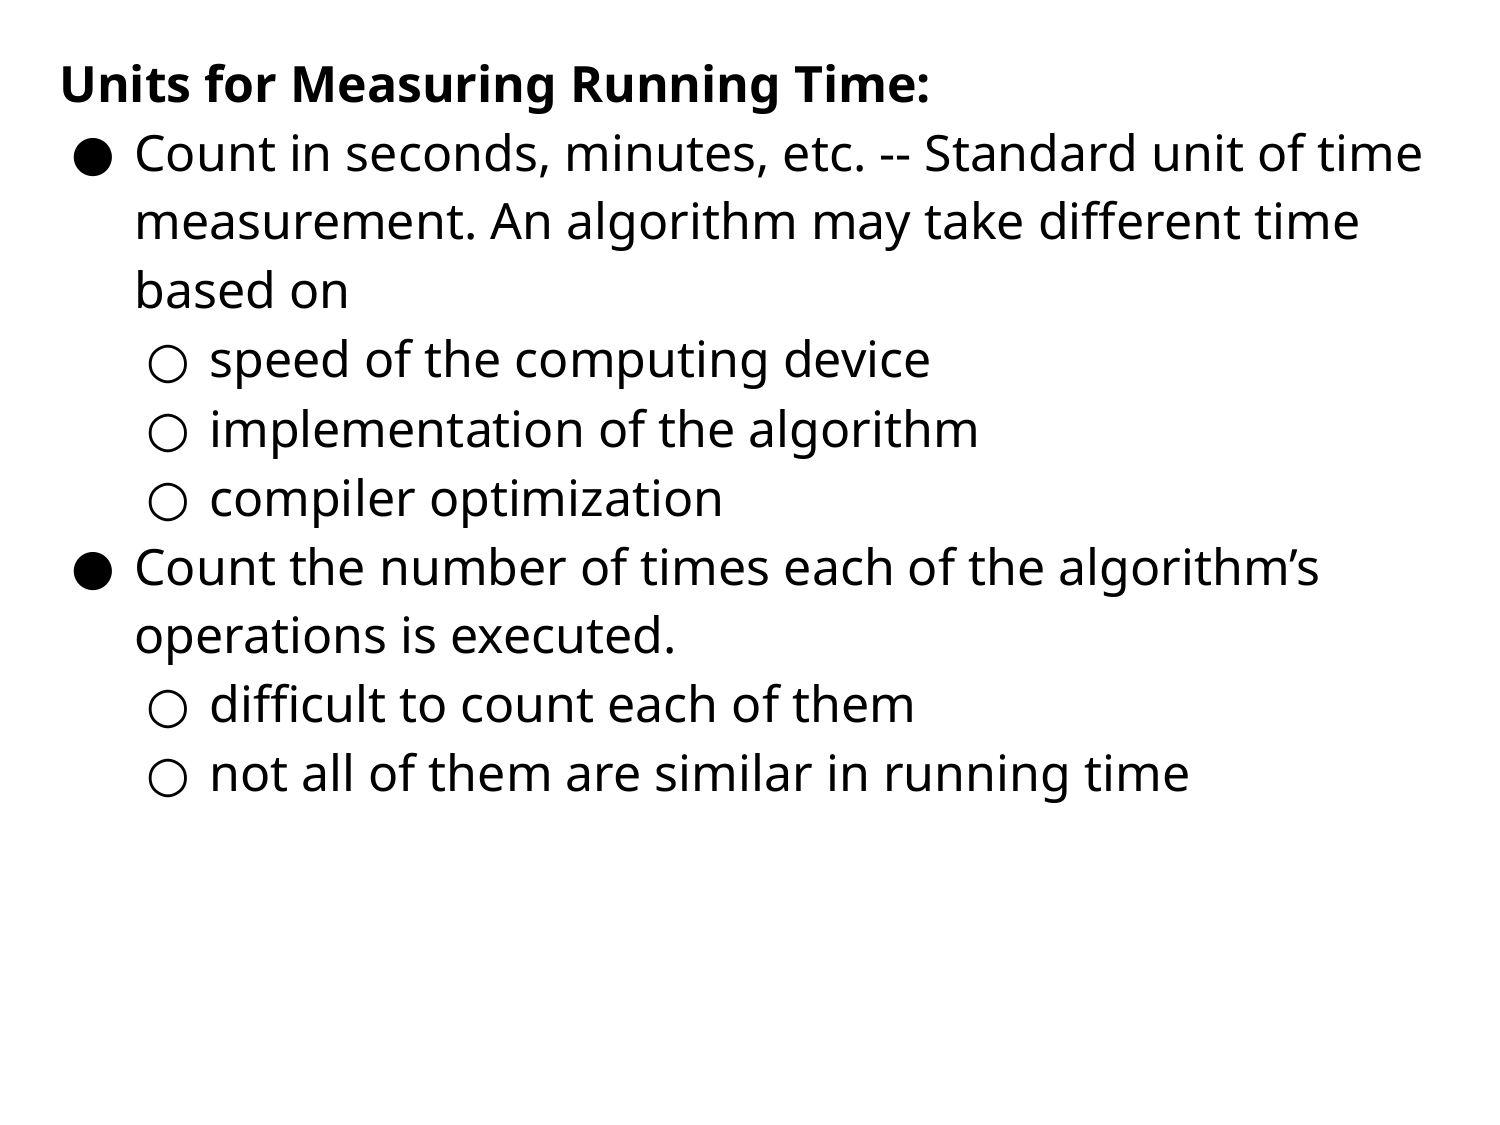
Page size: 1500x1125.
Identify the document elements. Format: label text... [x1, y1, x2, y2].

text_box Units for Measuring Running Time: Count in seconds, minutes, etc. -- Standard unit of time measurement. An algorithm may take different time based on speed of the computing device implementation of the algorithm compiler optimization Count the number of times each of the algorithm’s operations is executed. difficult to count each of them not all of them are similar in running time [44, 28, 1455, 1017]
